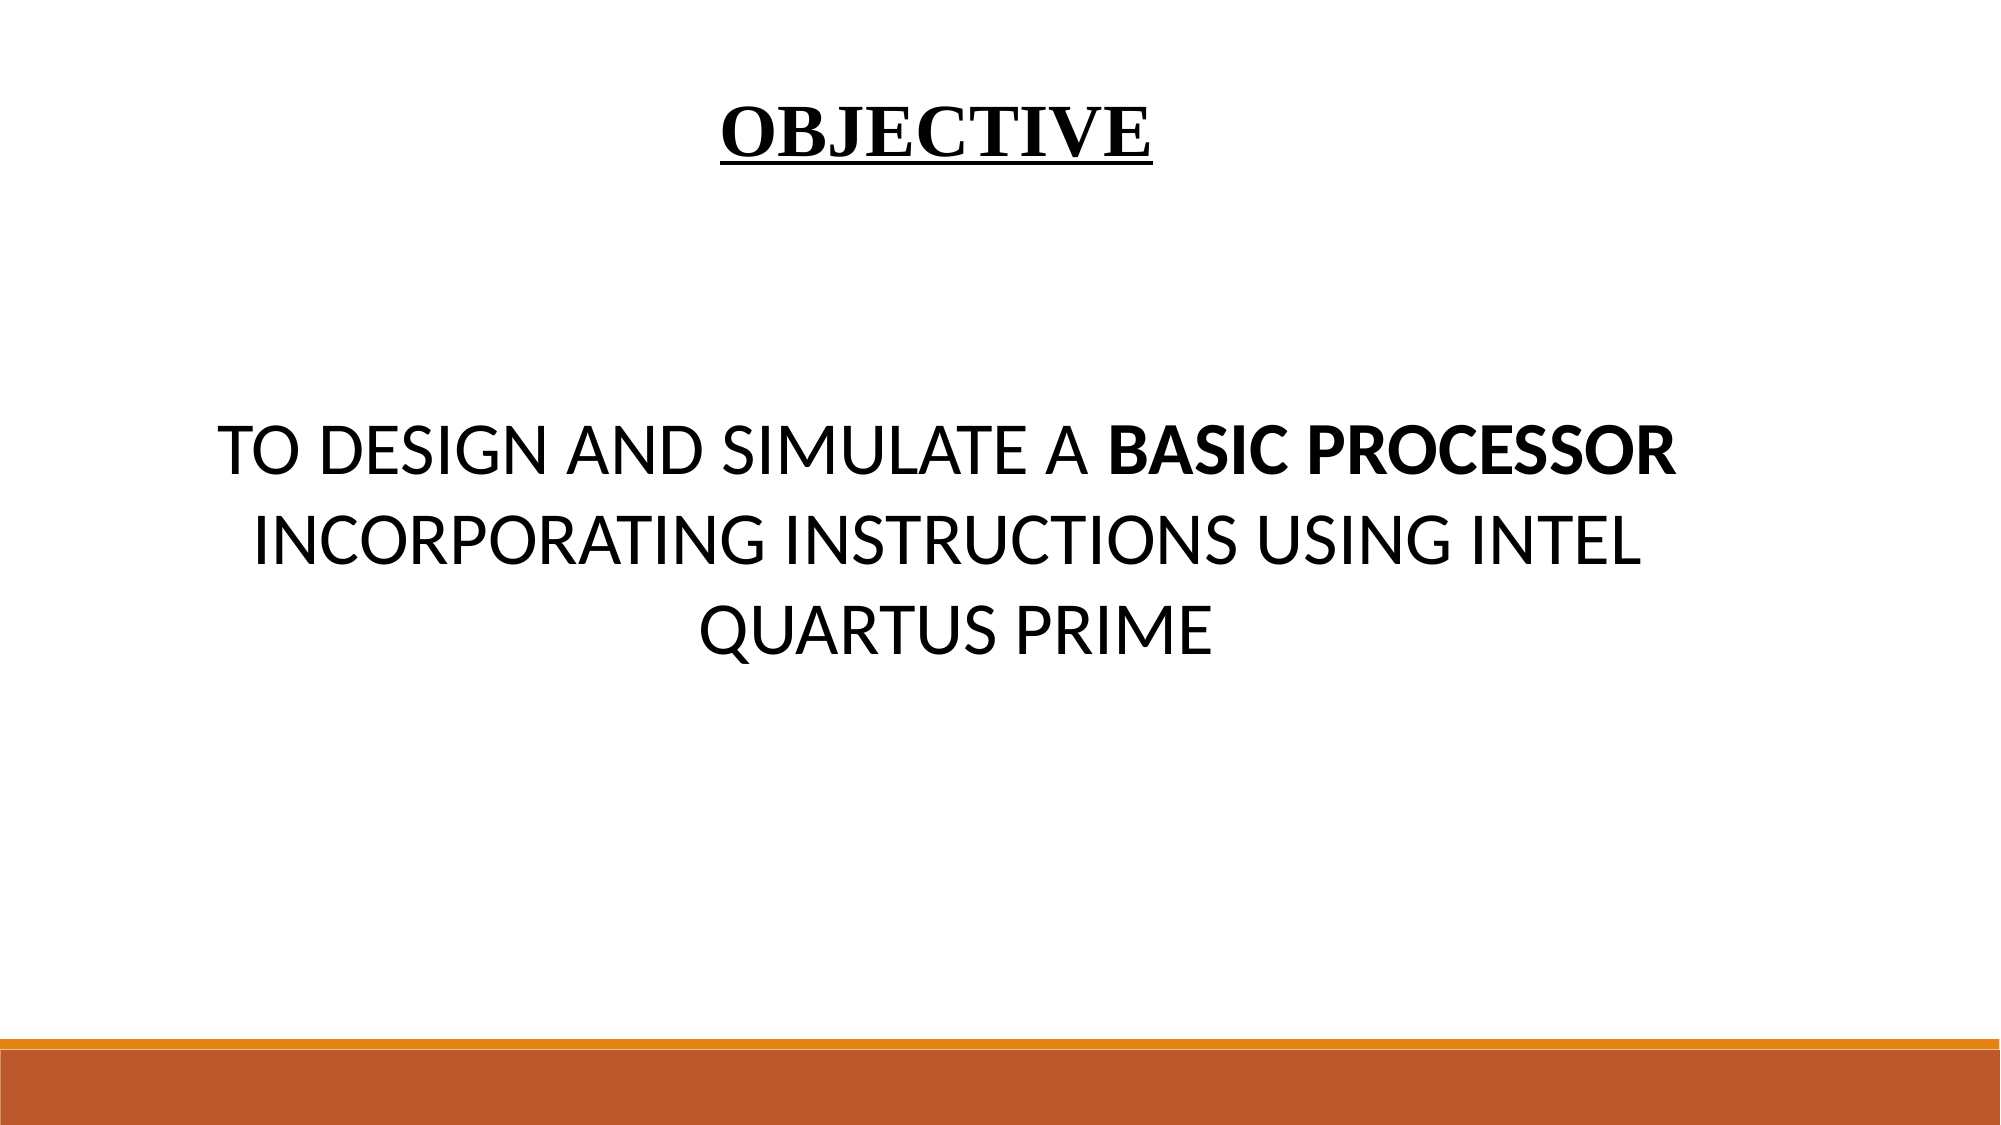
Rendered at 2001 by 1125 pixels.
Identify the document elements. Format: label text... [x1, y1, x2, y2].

text_box OBJECTIVE [704, 74, 1208, 180]
text_box TO DESIGN AND SIMULATE A BASIC PROCESSOR INCORPORATING INSTRUCTIONS USING INTEL QUARTUS PRIME [202, 391, 1711, 677]
